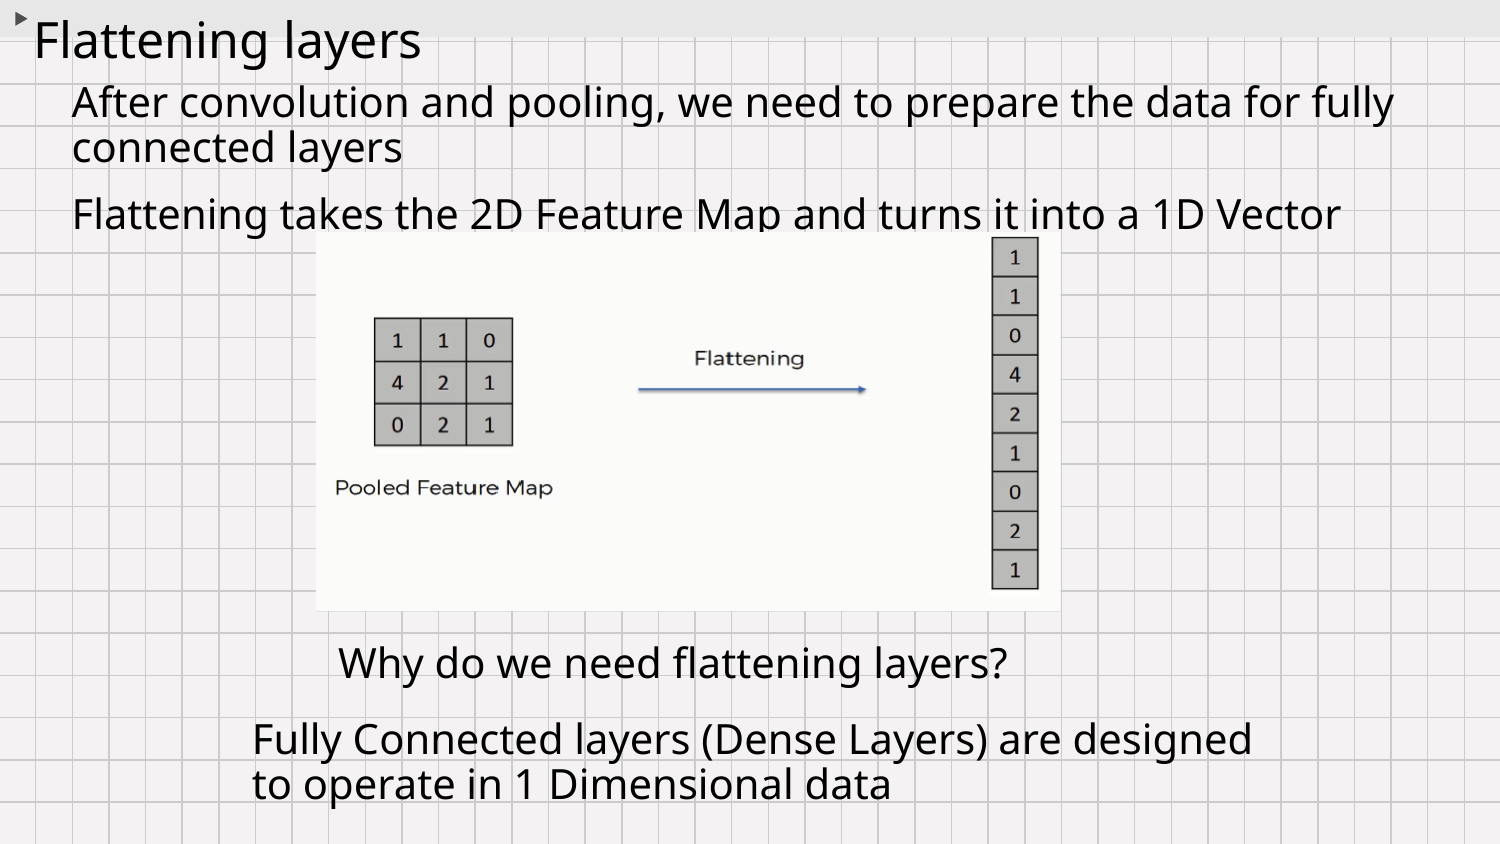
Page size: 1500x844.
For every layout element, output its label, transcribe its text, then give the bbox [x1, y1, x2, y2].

title After convolution and pooling, we need to prepare the data for fully connected layers [56, 66, 1444, 178]
title Why do we need flattening layers? [323, 627, 1054, 703]
picture [315, 231, 1061, 612]
title Flattening layers [18, 0, 1012, 171]
title Fully Connected layers (Dense Layers) are designed to operate in 1 Dimensional data [236, 703, 1301, 844]
title Flattening takes the 2D Feature Map and turns it into a 1D Vector [56, 178, 1444, 350]
